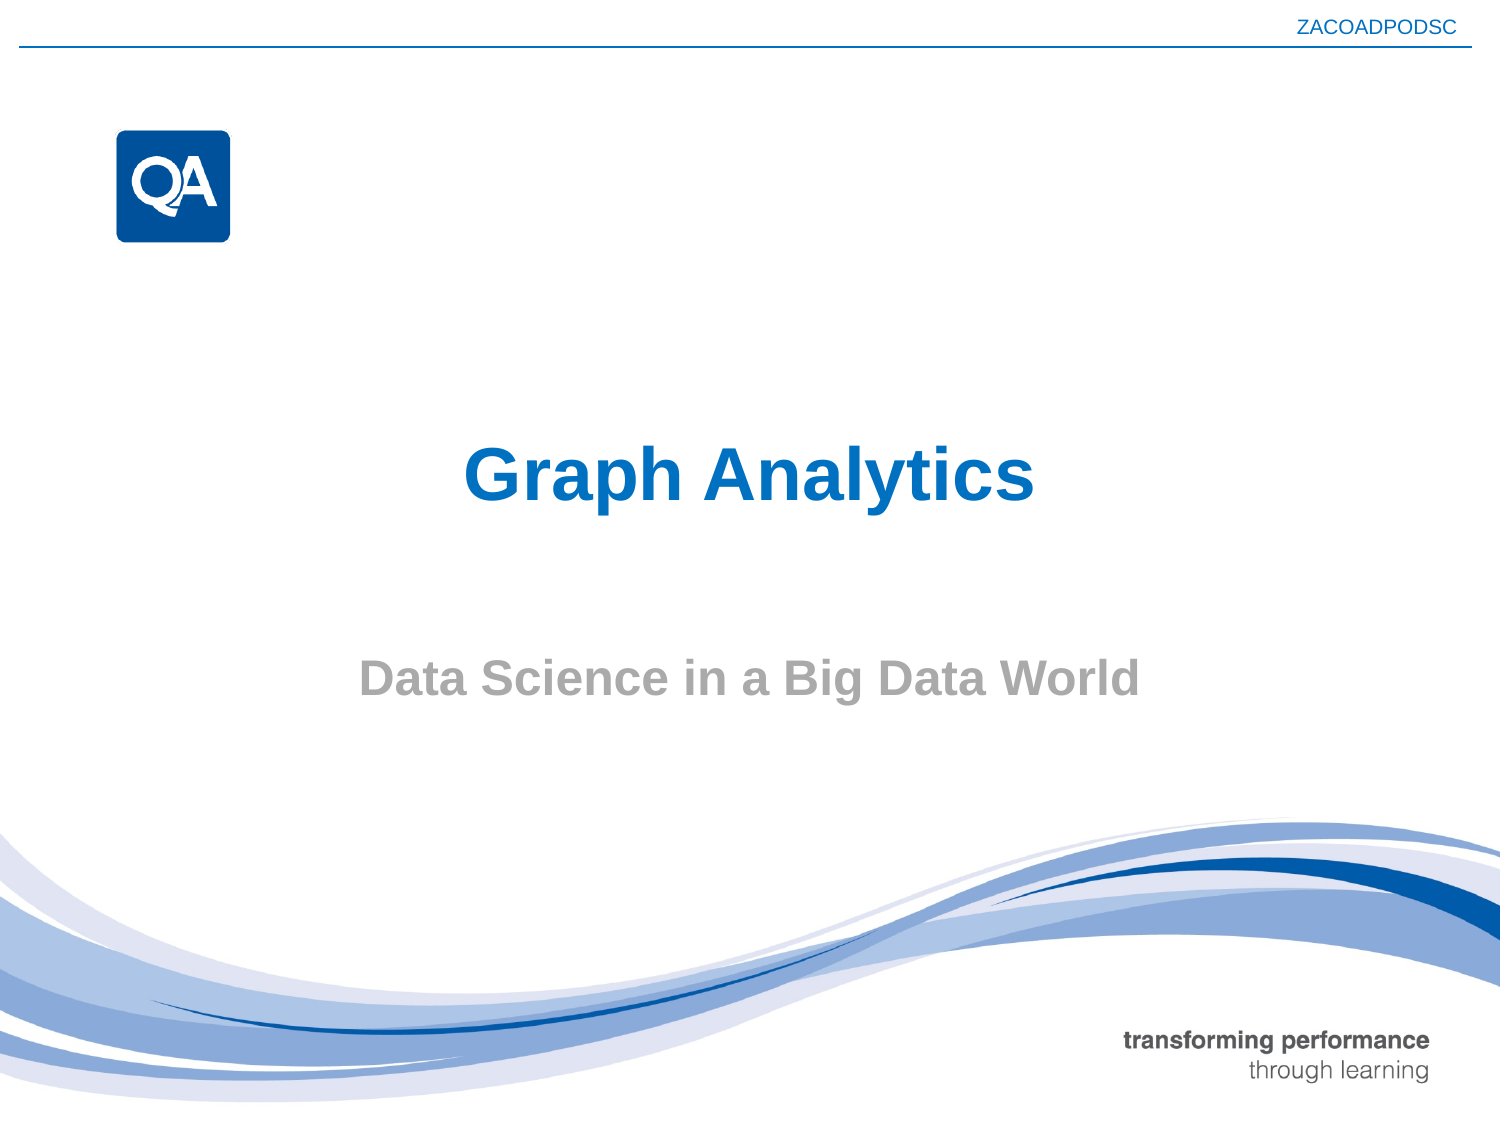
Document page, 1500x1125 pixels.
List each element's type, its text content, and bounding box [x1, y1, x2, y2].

picture [0, 817, 1500, 1109]
subtitle Data Science in a Big Data World [225, 637, 1275, 925]
picture [114, 128, 232, 244]
title Graph Analytics [70, 349, 1430, 591]
